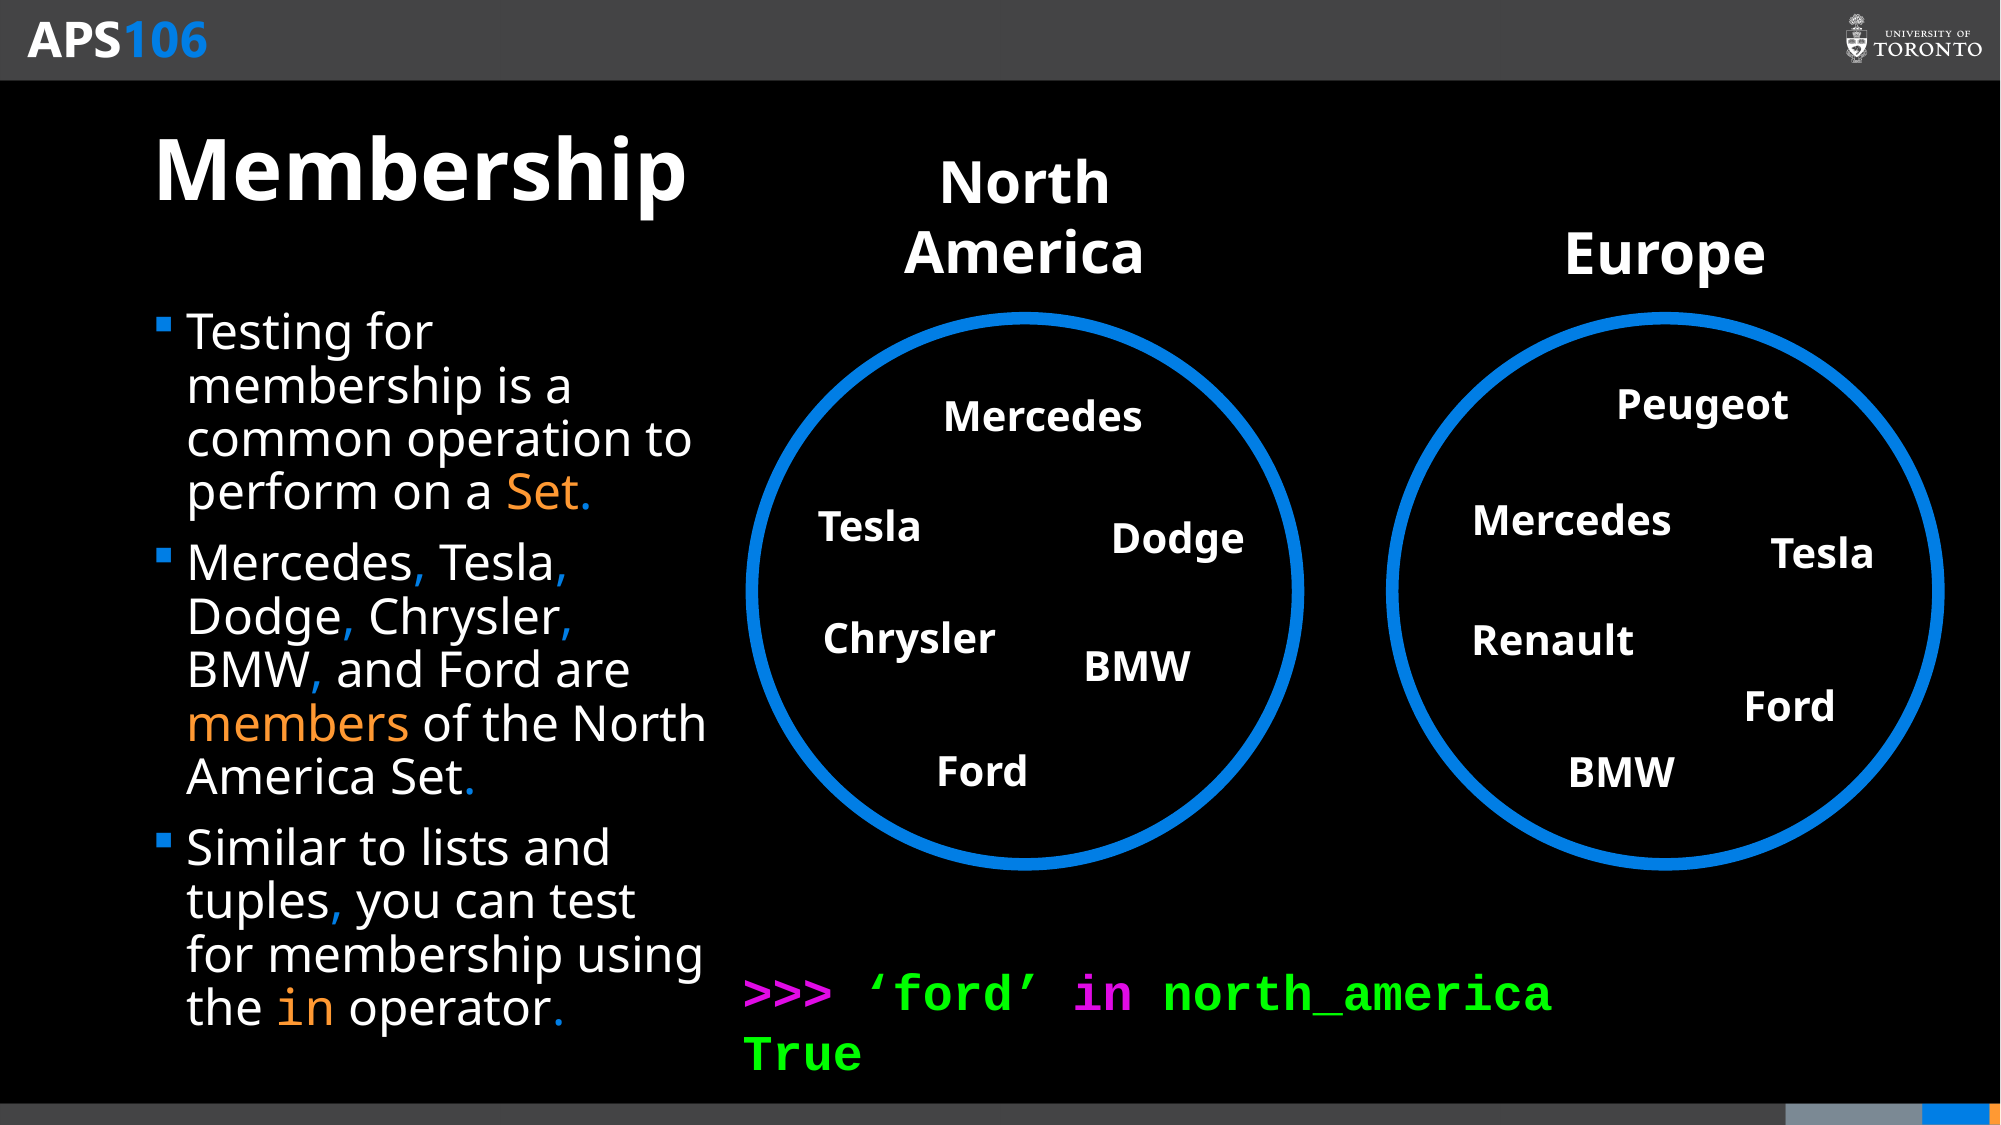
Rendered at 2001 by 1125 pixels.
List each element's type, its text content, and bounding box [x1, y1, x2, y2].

text_box [1391, 317, 1940, 866]
text_box Ford [1728, 672, 1852, 737]
picture [0, 0, 2001, 1125]
text_box Europe [1548, 208, 1782, 294]
text_box Chrysler [807, 604, 1012, 670]
text_box Mercedes [1456, 486, 1687, 552]
text_box Renault [1456, 606, 1650, 672]
text_box BMW [1068, 632, 1206, 698]
text_box Mercedes [927, 382, 1158, 448]
text_box Peugeot [1601, 370, 1805, 436]
text_box Ford [921, 737, 1044, 803]
text_box >>> ‘ford’ in north_america True [728, 952, 1568, 1088]
text_box BMW [1552, 738, 1690, 804]
text_box [750, 317, 1300, 866]
title Membership [137, 119, 1863, 227]
text_box North America [889, 138, 1161, 293]
text_box Tesla [1755, 519, 1890, 585]
text_box Tesla [802, 492, 938, 557]
text_box Dodge [1095, 504, 1260, 569]
list Testing for membership is a common operation to perform on a Set. Mercedes, Tesla, Dodge, Chrysler, BMW, and Ford are members of the North America Set. Similar to lists and tuples, you can test for membership using the in operator. [137, 299, 725, 1093]
